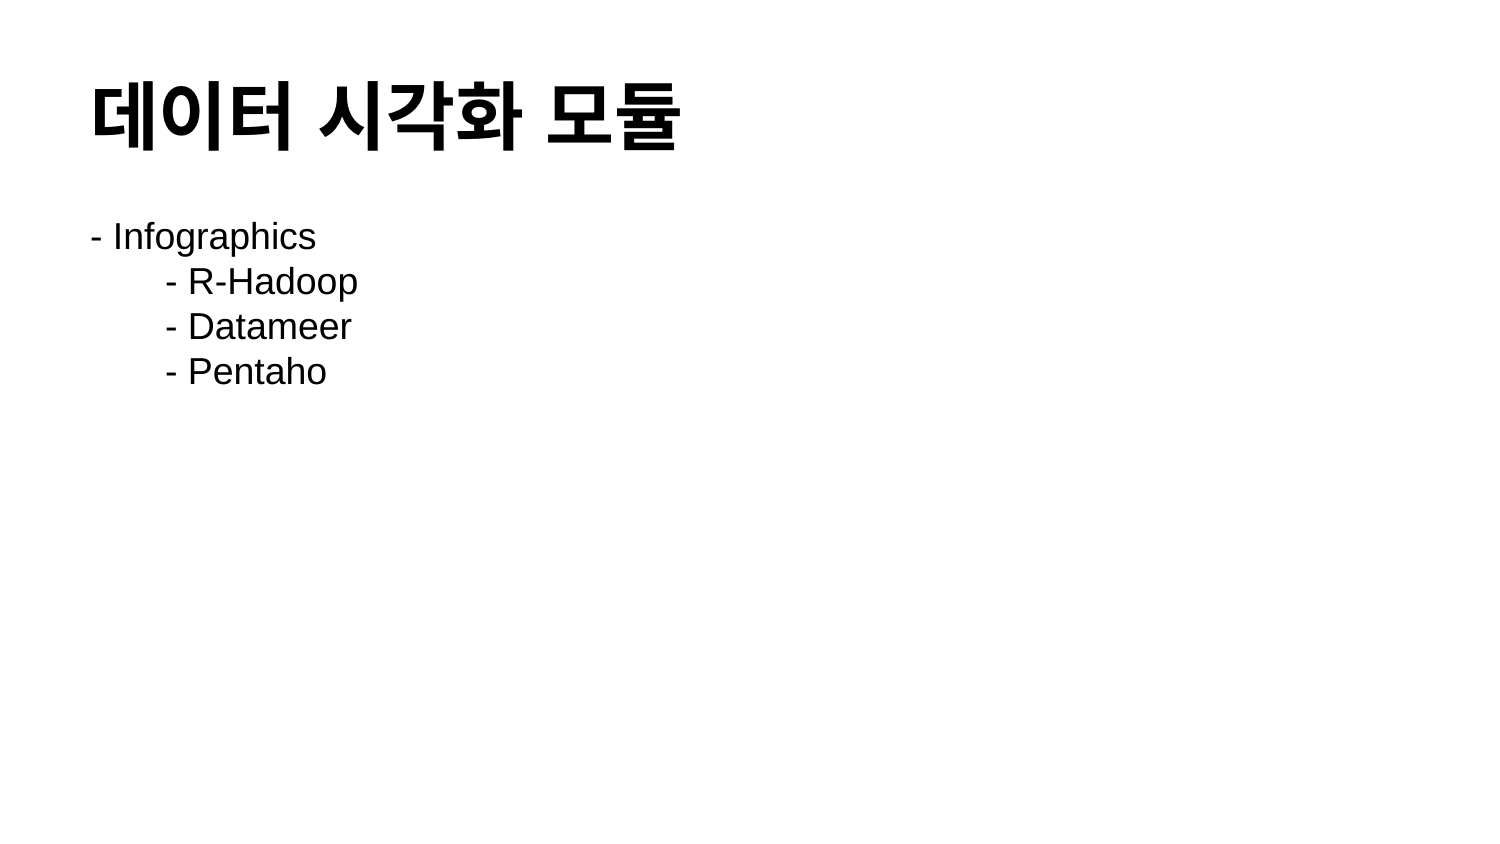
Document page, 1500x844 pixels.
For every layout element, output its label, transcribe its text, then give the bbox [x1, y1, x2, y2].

list - Infographics - R-Hadoop - Datameer - Pentaho [75, 196, 1425, 808]
title 데이터 시각화 모듈 [75, 33, 1425, 175]
